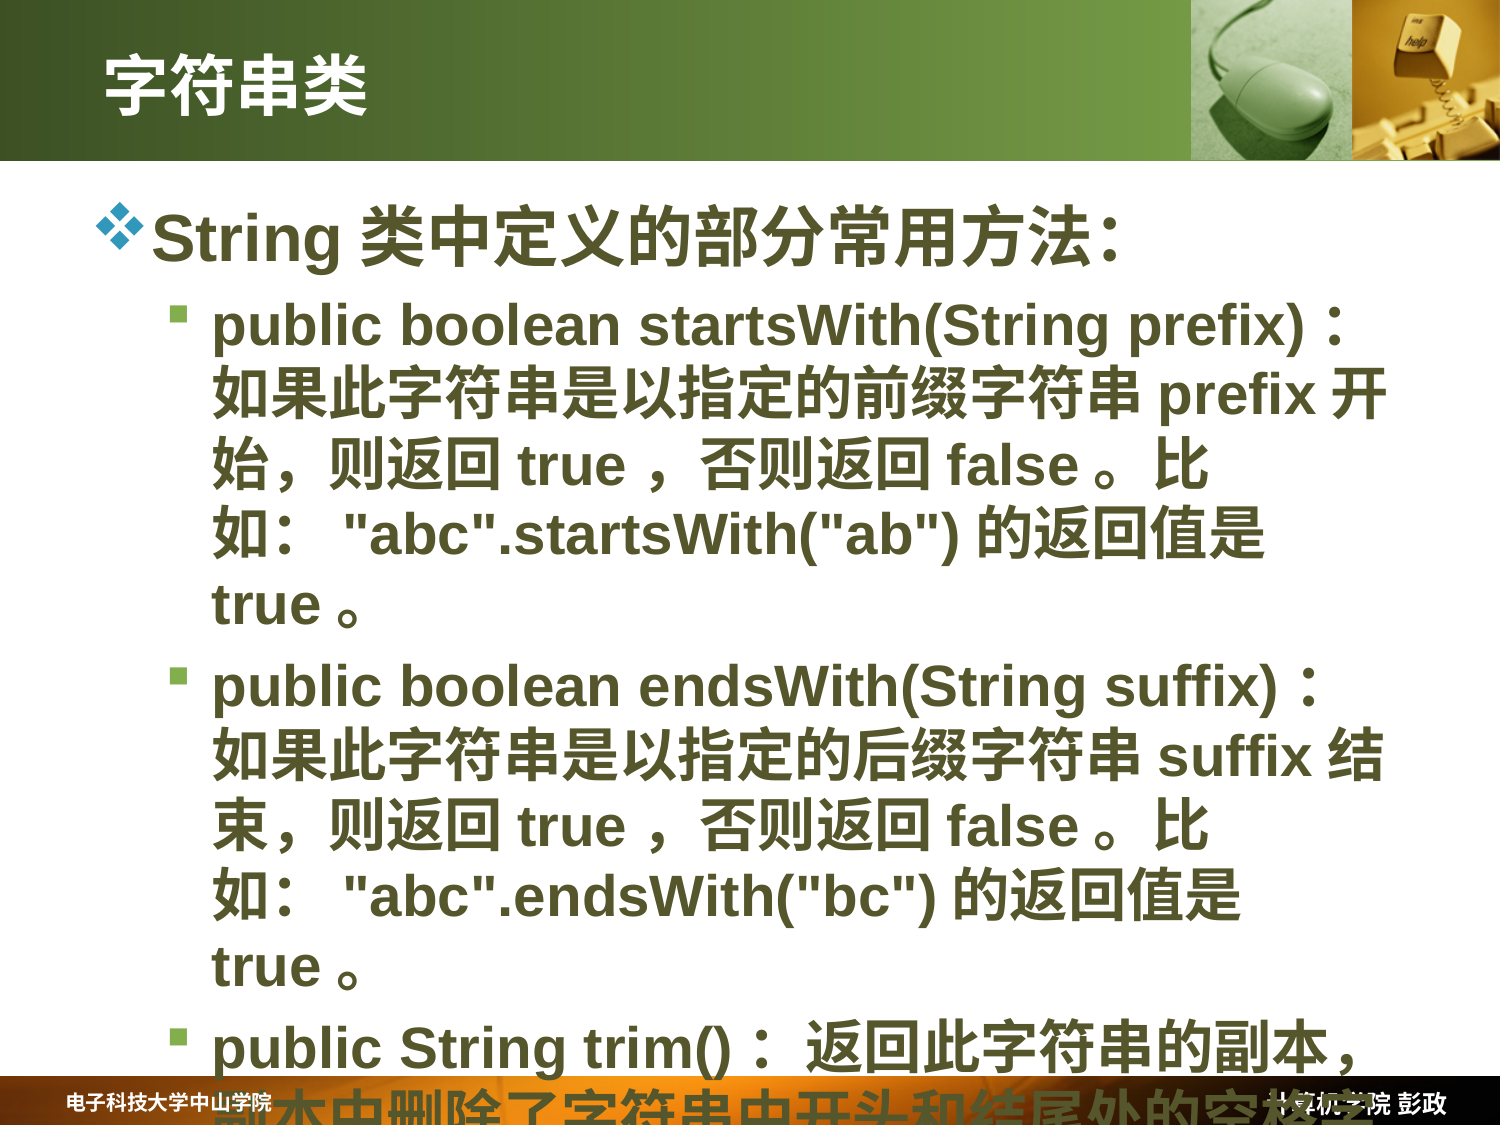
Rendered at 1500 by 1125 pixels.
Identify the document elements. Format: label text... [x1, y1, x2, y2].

picture [0, 1076, 1500, 1125]
slide_number 电子科技大学中山学院 [50, 1082, 500, 1125]
list String类中定义的部分常用方法： public boolean startsWith(String prefix)：如果此字符串是以指定的前缀字符串prefix开始，则返回true，否则返回false。比如："abc".startsWith("ab")的返回值是true。 public boolean endsWith(String suffix)：如果此字符串是以指定的后缀字符串suffix结束，则返回true，否则返回false。比如："abc".endsWith("bc")的返回值是true。 public String trim()：返回此字符串的副本，副本中删除了字符串中开头和结尾处的空格字符。比如" abc ".trim()的返回值是"abc"。 [75, 187, 1425, 1050]
picture [1191, 0, 1500, 160]
title 字符串类 [87, 37, 1175, 130]
footer 计算机学院 彭政 [1012, 1081, 1463, 1125]
